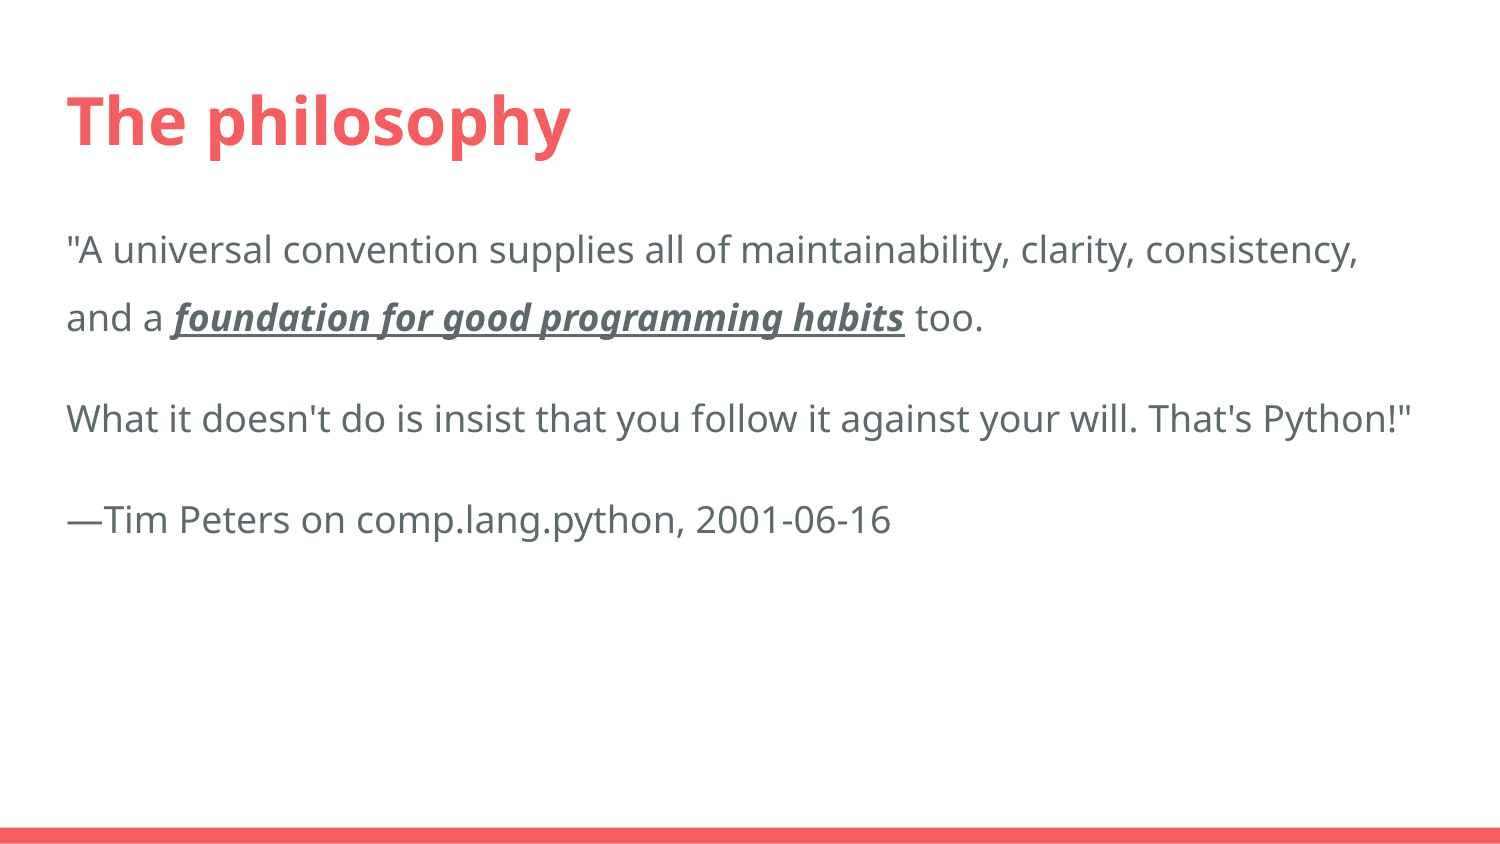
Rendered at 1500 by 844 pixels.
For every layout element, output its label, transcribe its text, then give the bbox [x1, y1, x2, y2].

title The philosophy [51, 64, 1449, 167]
list "A universal convention supplies all of maintainability, clarity, consistency, and a foundation for good programming habits too. What it doesn't do is insist that you follow it against your will. That's Python!" —Tim Peters on comp.lang.python, 2001-06-16 [51, 189, 1449, 750]
